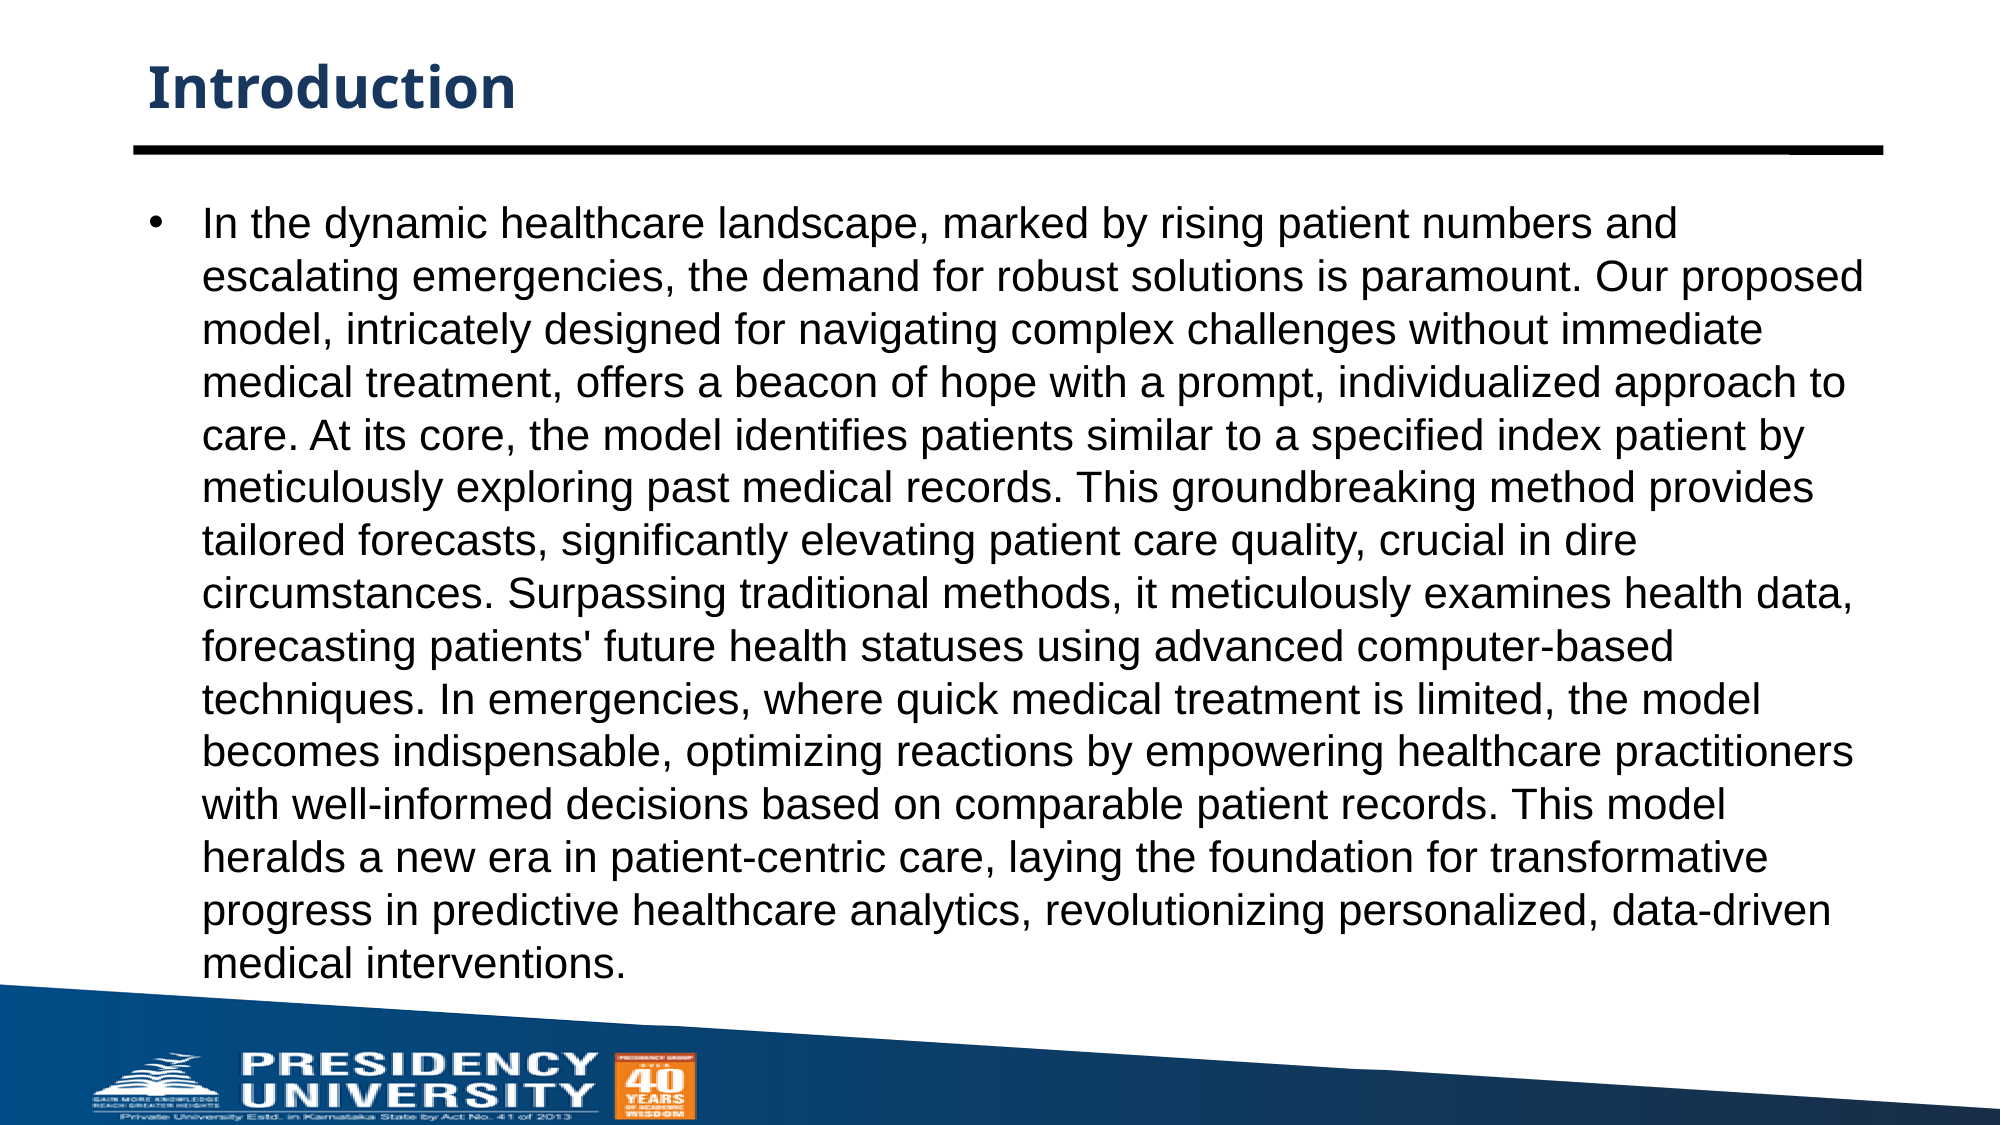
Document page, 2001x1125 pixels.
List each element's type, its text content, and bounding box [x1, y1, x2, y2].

picture [0, 982, 2000, 1125]
list In the dynamic healthcare landscape, marked by rising patient numbers and escalating emergencies, the demand for robust solutions is paramount. Our proposed model, intricately designed for navigating complex challenges without immediate medical treatment, offers a beacon of hope with a prompt, individualized approach to care. At its core, the model identifies patients similar to a specified index patient by meticulously exploring past medical records. This groundbreaking method provides tailored forecasts, significantly elevating patient care quality, crucial in dire circumstances. Surpassing traditional methods, it meticulously examines health data, forecasting patients' future health statuses using advanced computer-based techniques. In emergencies, where quick medical treatment is limited, the model becomes indispensable, optimizing reactions by empowering healthcare practitioners with well-informed decisions based on comparable patient records. This model heralds a new era in patient-centric care, laying the foundation for transformative progress in predictive healthcare analytics, revolutionizing personalized, data-driven medical interventions. [133, 187, 1884, 1000]
title Introduction [133, 45, 1884, 125]
